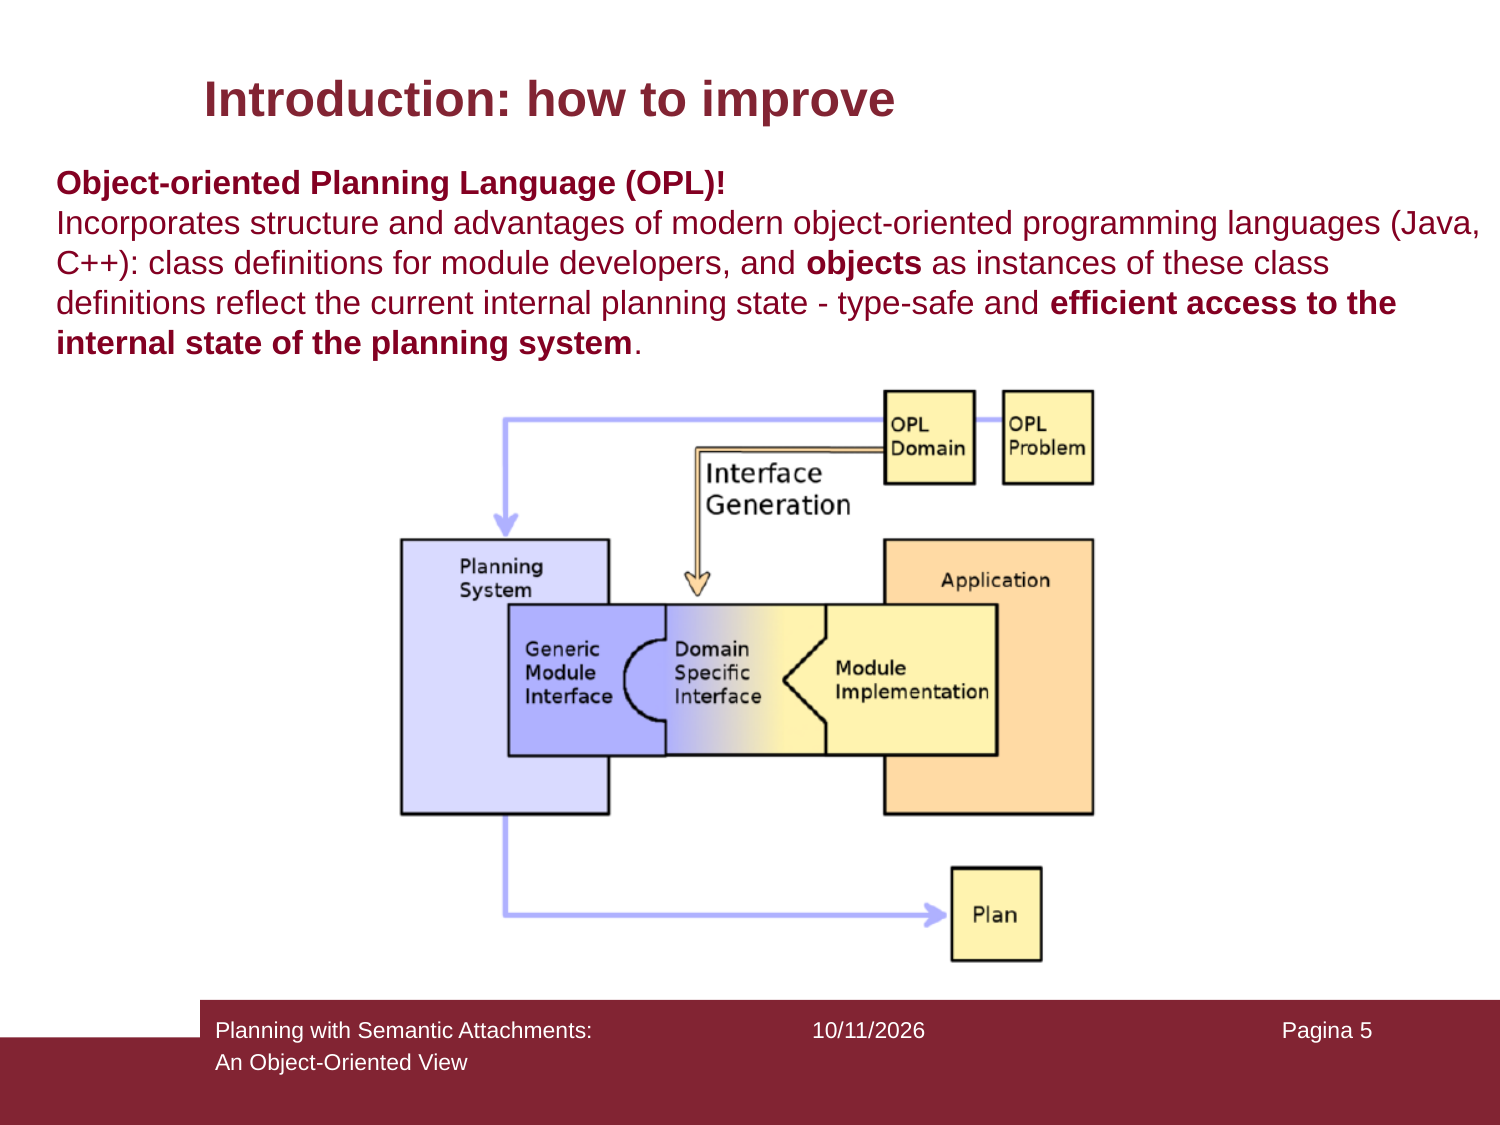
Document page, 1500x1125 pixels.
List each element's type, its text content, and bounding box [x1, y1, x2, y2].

text_box Object-oriented Planning Language (OPL)! Incorporates structure and advantages of modern object-oriented programming languages (Java, C++): class definitions for module developers, and objects as instances of these class definitions reflect the current internal planning state - type-safe and efficient access to the internal state of the planning system. [41, 153, 1500, 369]
footer Planning with Semantic Attachments: An Object-Oriented View [200, 1008, 675, 1084]
title Introduction: how to improve [188, 58, 1430, 142]
slide_number Pagina 5 [1074, 1008, 1388, 1084]
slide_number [712, 1008, 1025, 1084]
picture [381, 370, 1119, 979]
